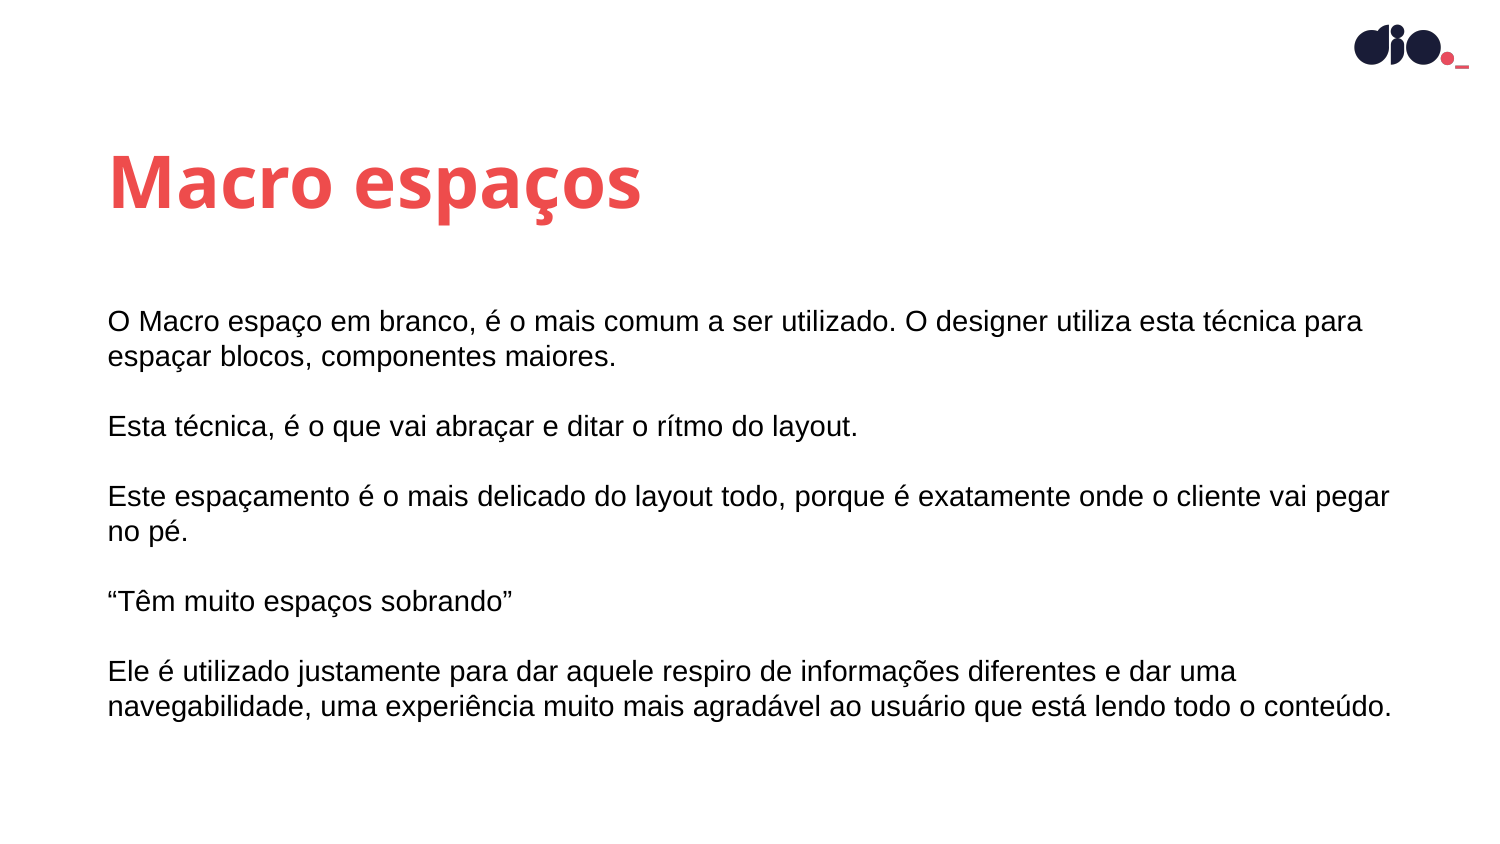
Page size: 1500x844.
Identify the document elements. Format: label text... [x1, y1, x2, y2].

text_box Macro espaços [92, 104, 1408, 240]
picture [1339, 15, 1479, 78]
text_box O Macro espaço em branco, é o mais comum a ser utilizado. O designer utiliza esta técnica para espaçar blocos, componentes maiores. Esta técnica, é o que vai abraçar e ditar o rítmo do layout. Este espaçamento é o mais delicado do layout todo, porque é exatamente onde o cliente vai pegar no pé. “Têm muito espaços sobrando” Ele é utilizado justamente para dar aquele respiro de informações diferentes e dar uma navegabilidade, uma experiência muito mais agradável ao usuário que está lendo todo o conteúdo. [92, 240, 1422, 784]
